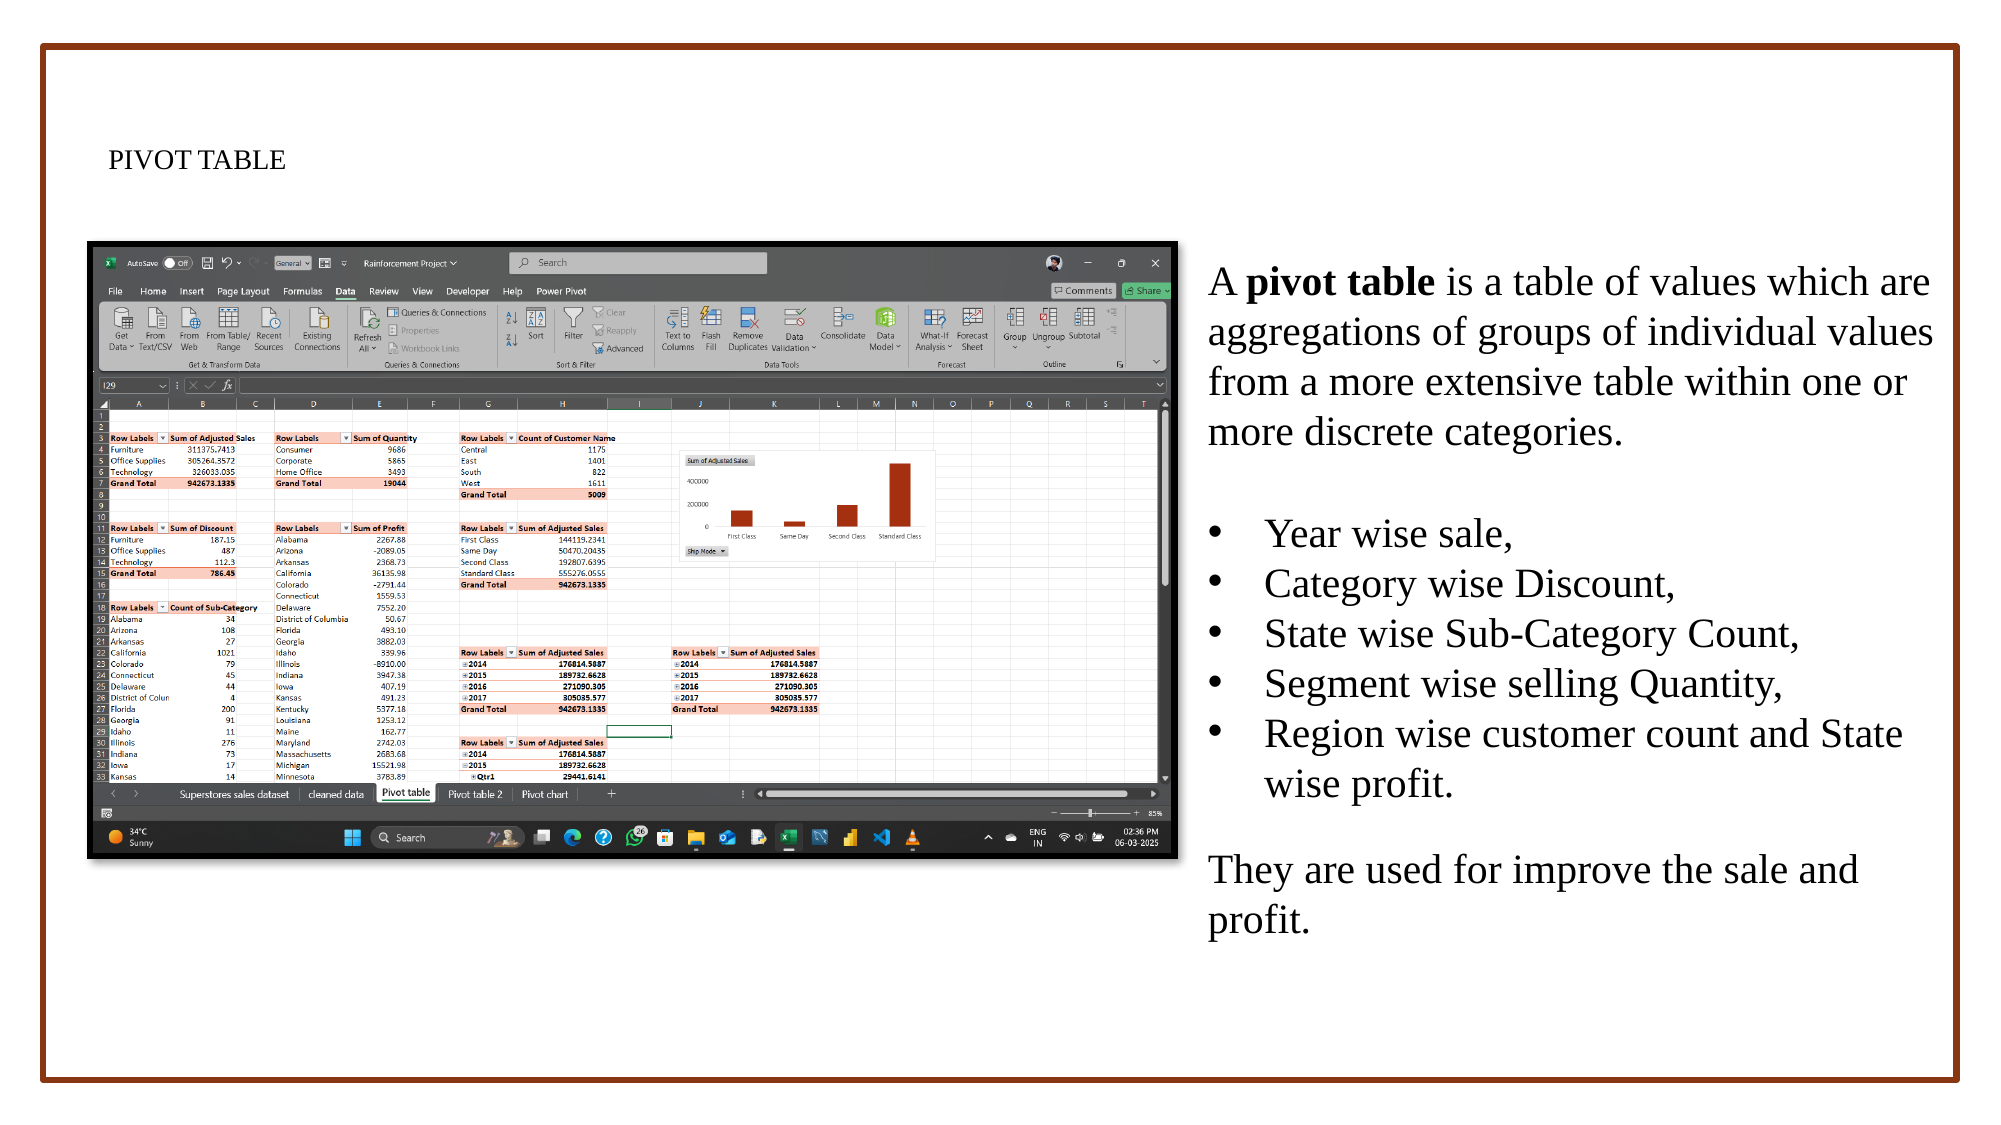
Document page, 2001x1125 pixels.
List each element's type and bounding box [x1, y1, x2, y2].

text_box [41, 44, 1959, 1082]
picture [93, 246, 1172, 854]
